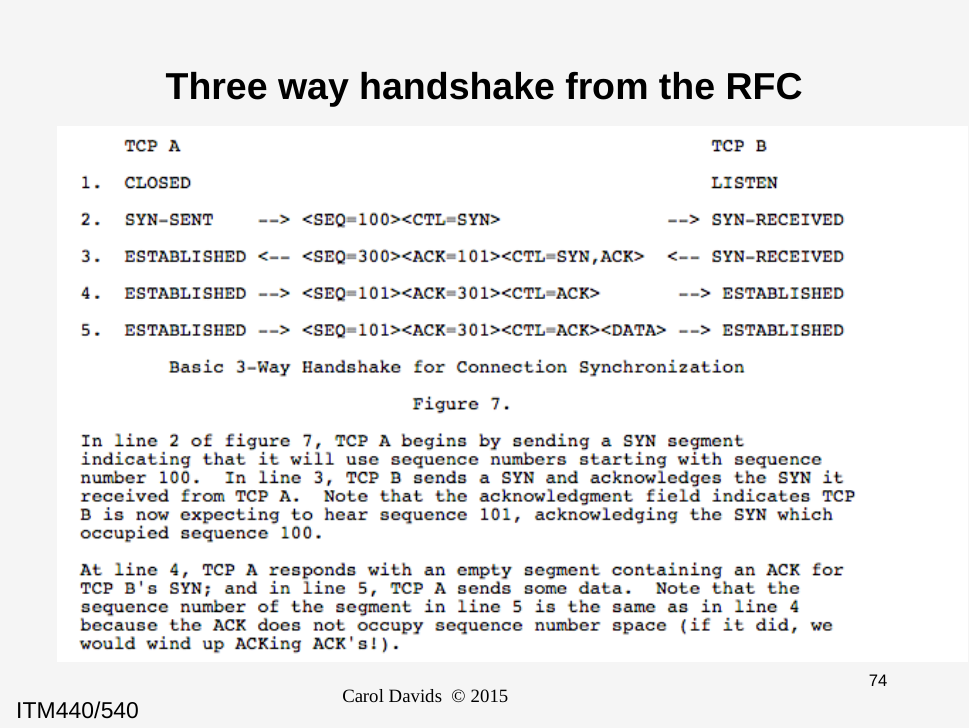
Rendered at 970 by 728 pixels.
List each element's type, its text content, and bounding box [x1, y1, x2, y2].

title Three way handshake from the RFC [72, 32, 897, 124]
footer Carol Davids © 2015 [255, 678, 596, 728]
picture [57, 125, 968, 662]
